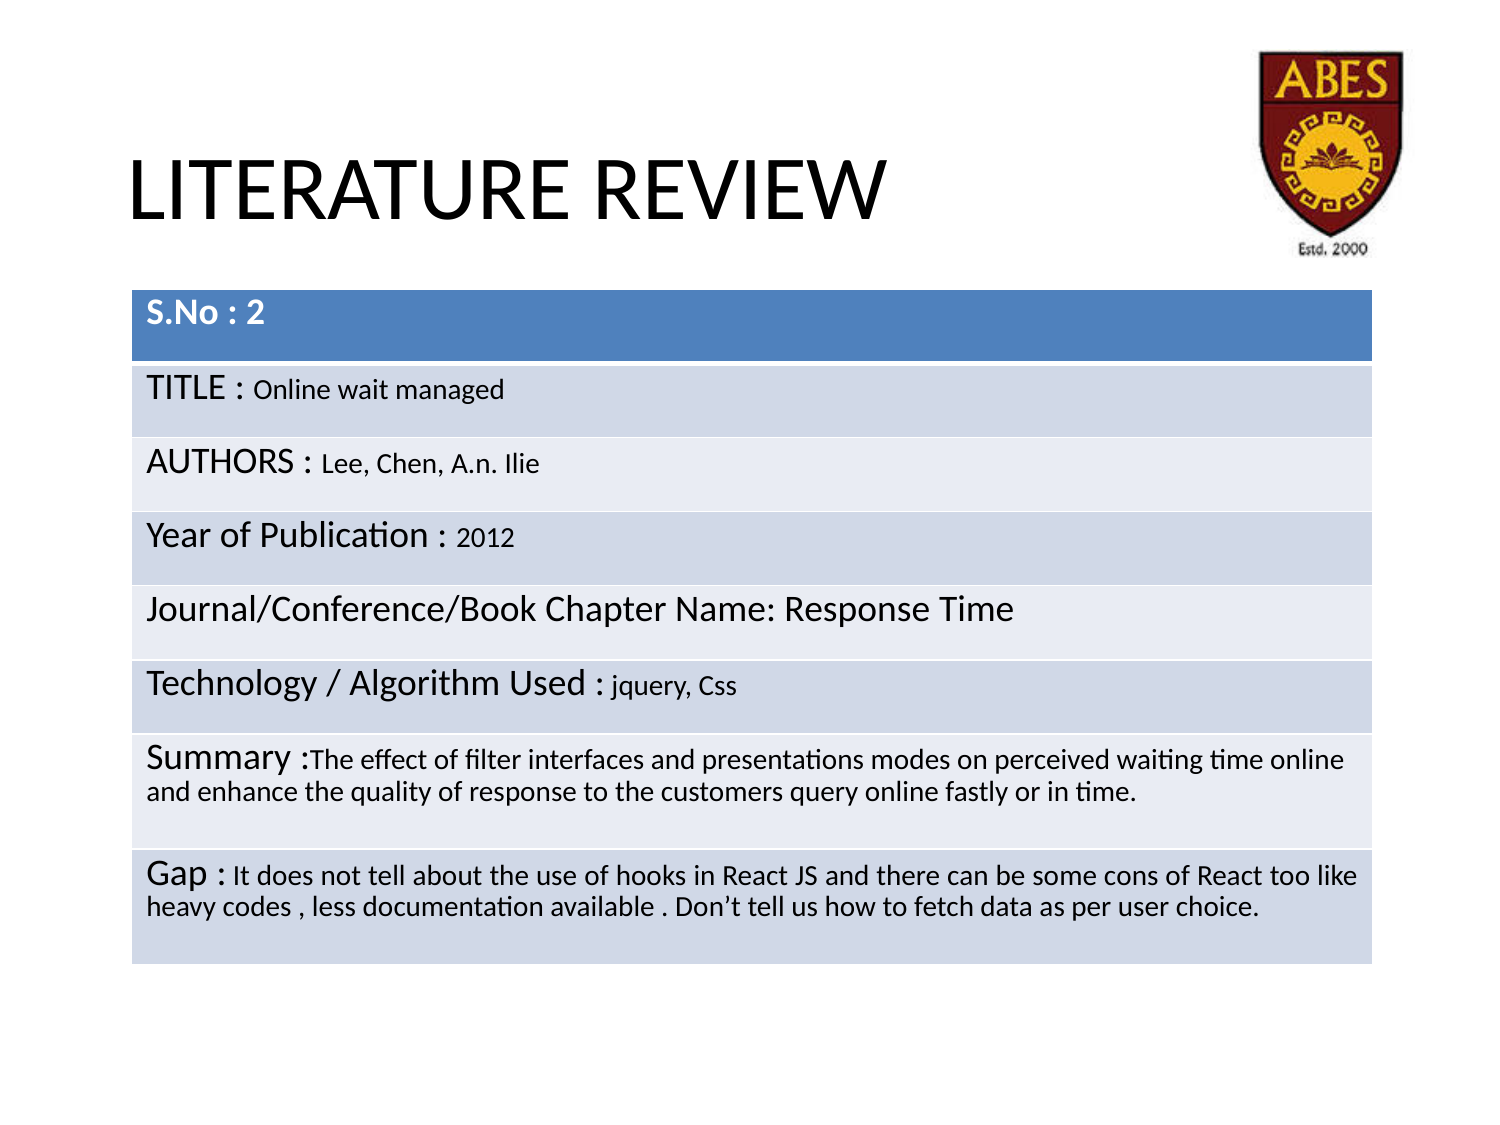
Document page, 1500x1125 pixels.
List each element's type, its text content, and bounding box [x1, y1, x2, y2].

table_cell Technology / Algorithm Used : jquery, Css [132, 661, 1372, 733]
table_cell TITLE : Online wait managed [132, 366, 1372, 437]
table_cell Year of Publication : 2012 [132, 512, 1372, 585]
table_cell Journal/Conference/Book Chapter Name: Response Time [132, 586, 1372, 659]
title LITERATURE REVIEW [112, 62, 1388, 304]
table_cell Summary :The effect of filter interfaces and presentations modes on perceived waiting time online and enhance the quality of response to the customers query online fastly or in time. [132, 735, 1372, 848]
table_cell Gap : It does not tell about the use of hooks in React JS and there can be some cons of React too like heavy codes , less documentation available . Don’t tell us how to fetch data as per user choice. [132, 850, 1372, 964]
table_cell AUTHORS : Lee, Chen, A.n. Ilie [132, 438, 1372, 511]
table_header S.No : 2 [132, 290, 1372, 361]
picture [1226, 49, 1435, 259]
